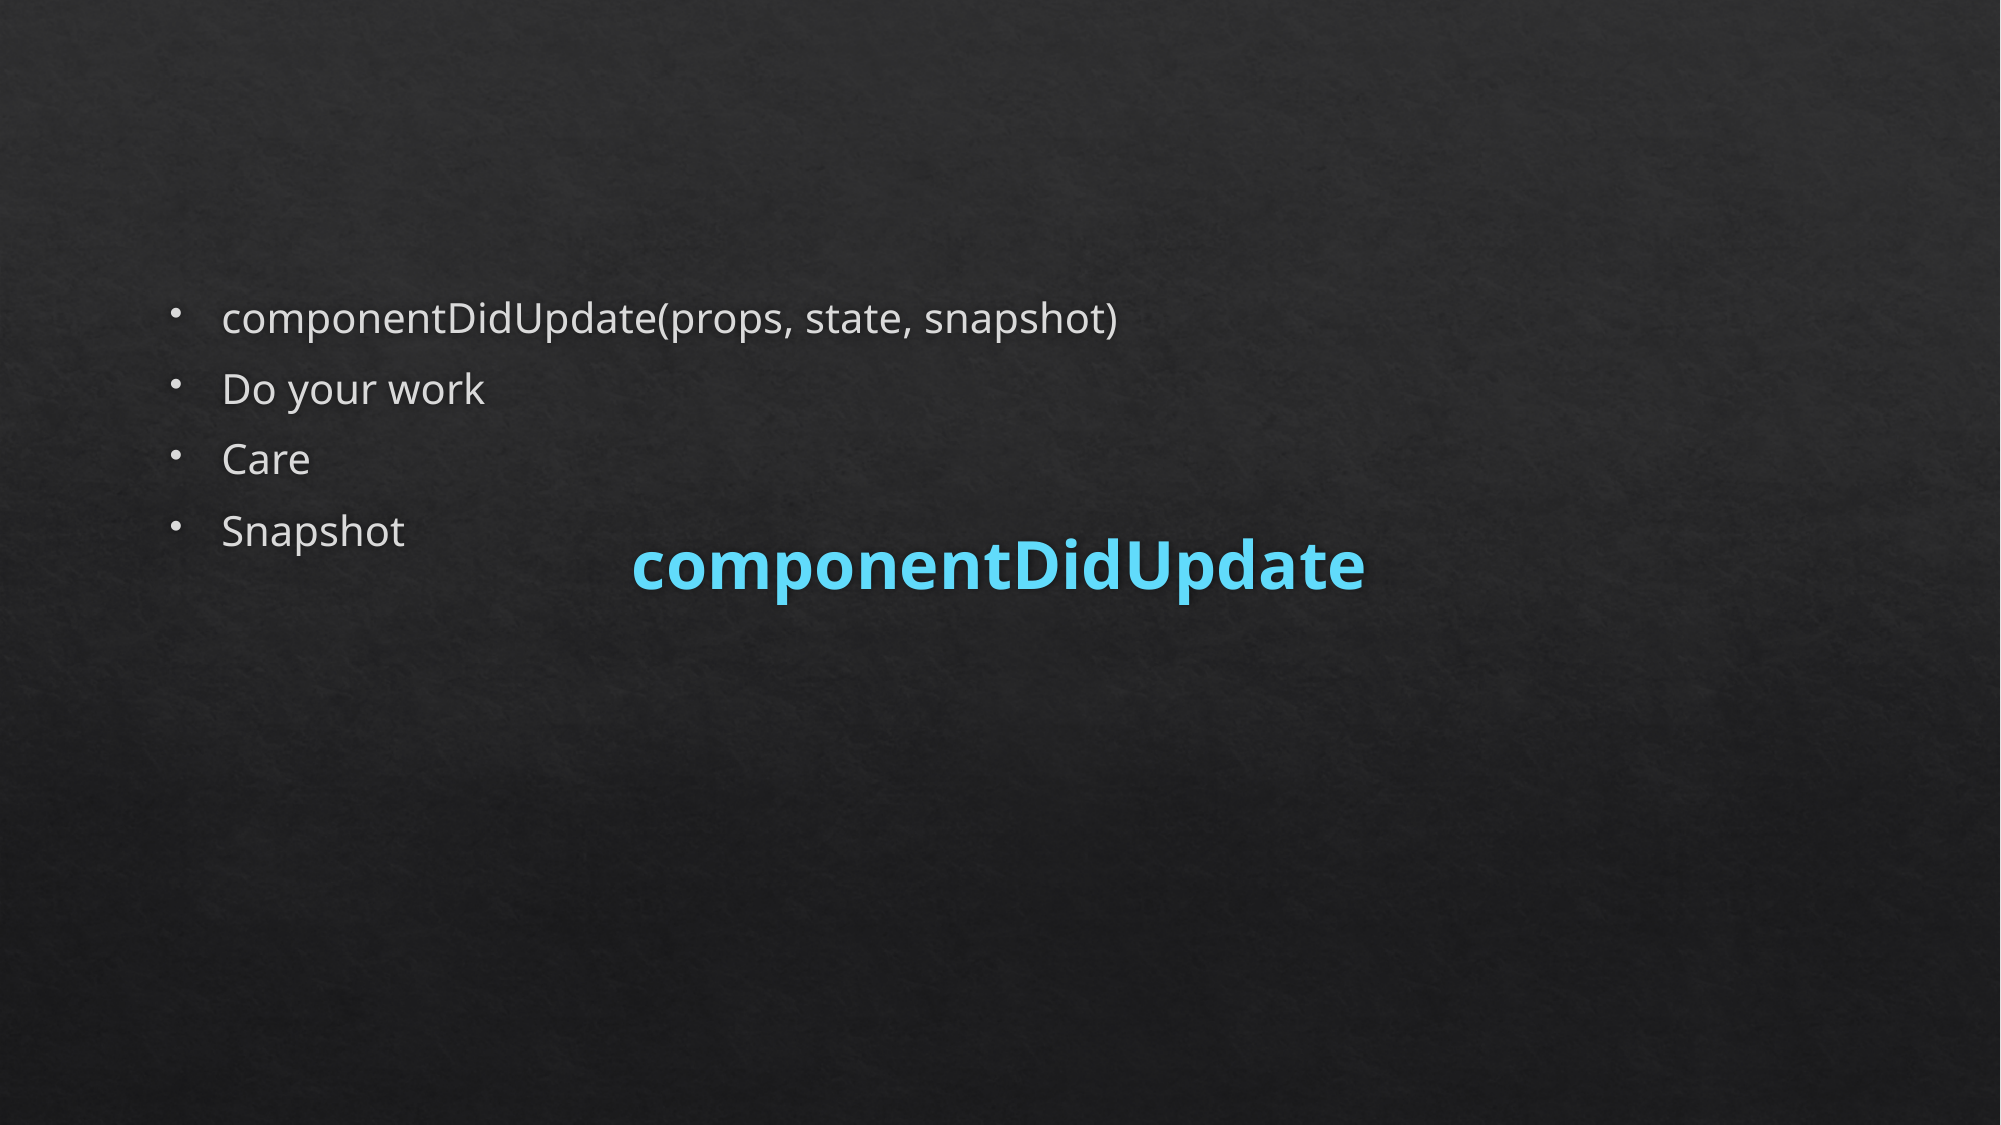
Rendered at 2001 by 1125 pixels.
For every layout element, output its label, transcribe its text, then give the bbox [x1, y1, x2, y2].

list componentDidUpdate(props, state, snapshot) Do your work Care Snapshot [149, 284, 1849, 950]
